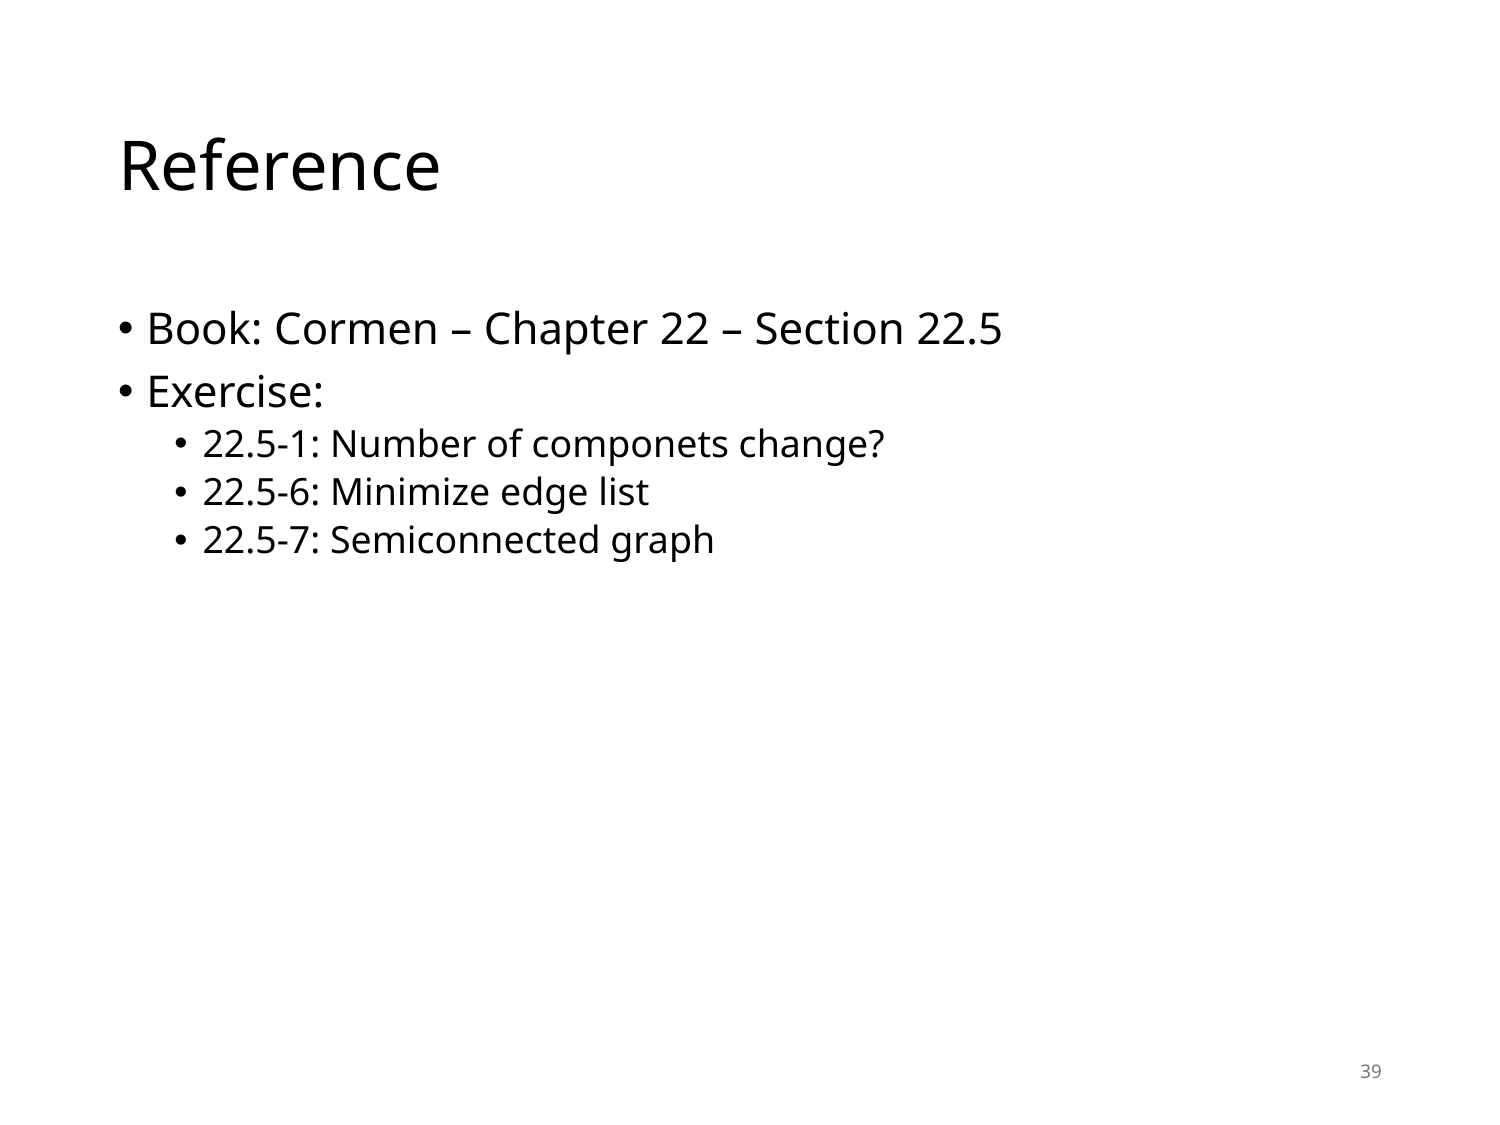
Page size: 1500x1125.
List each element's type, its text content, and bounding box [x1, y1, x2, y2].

title Reference [103, 59, 1397, 278]
slide_number 39 [1059, 1042, 1397, 1103]
list Book: Cormen – Chapter 22 – Section 22.5 Exercise: 22.5-1: Number of componets change? 22.5-6: Minimize edge list 22.5-7: Semiconnected graph [103, 299, 1397, 1014]
